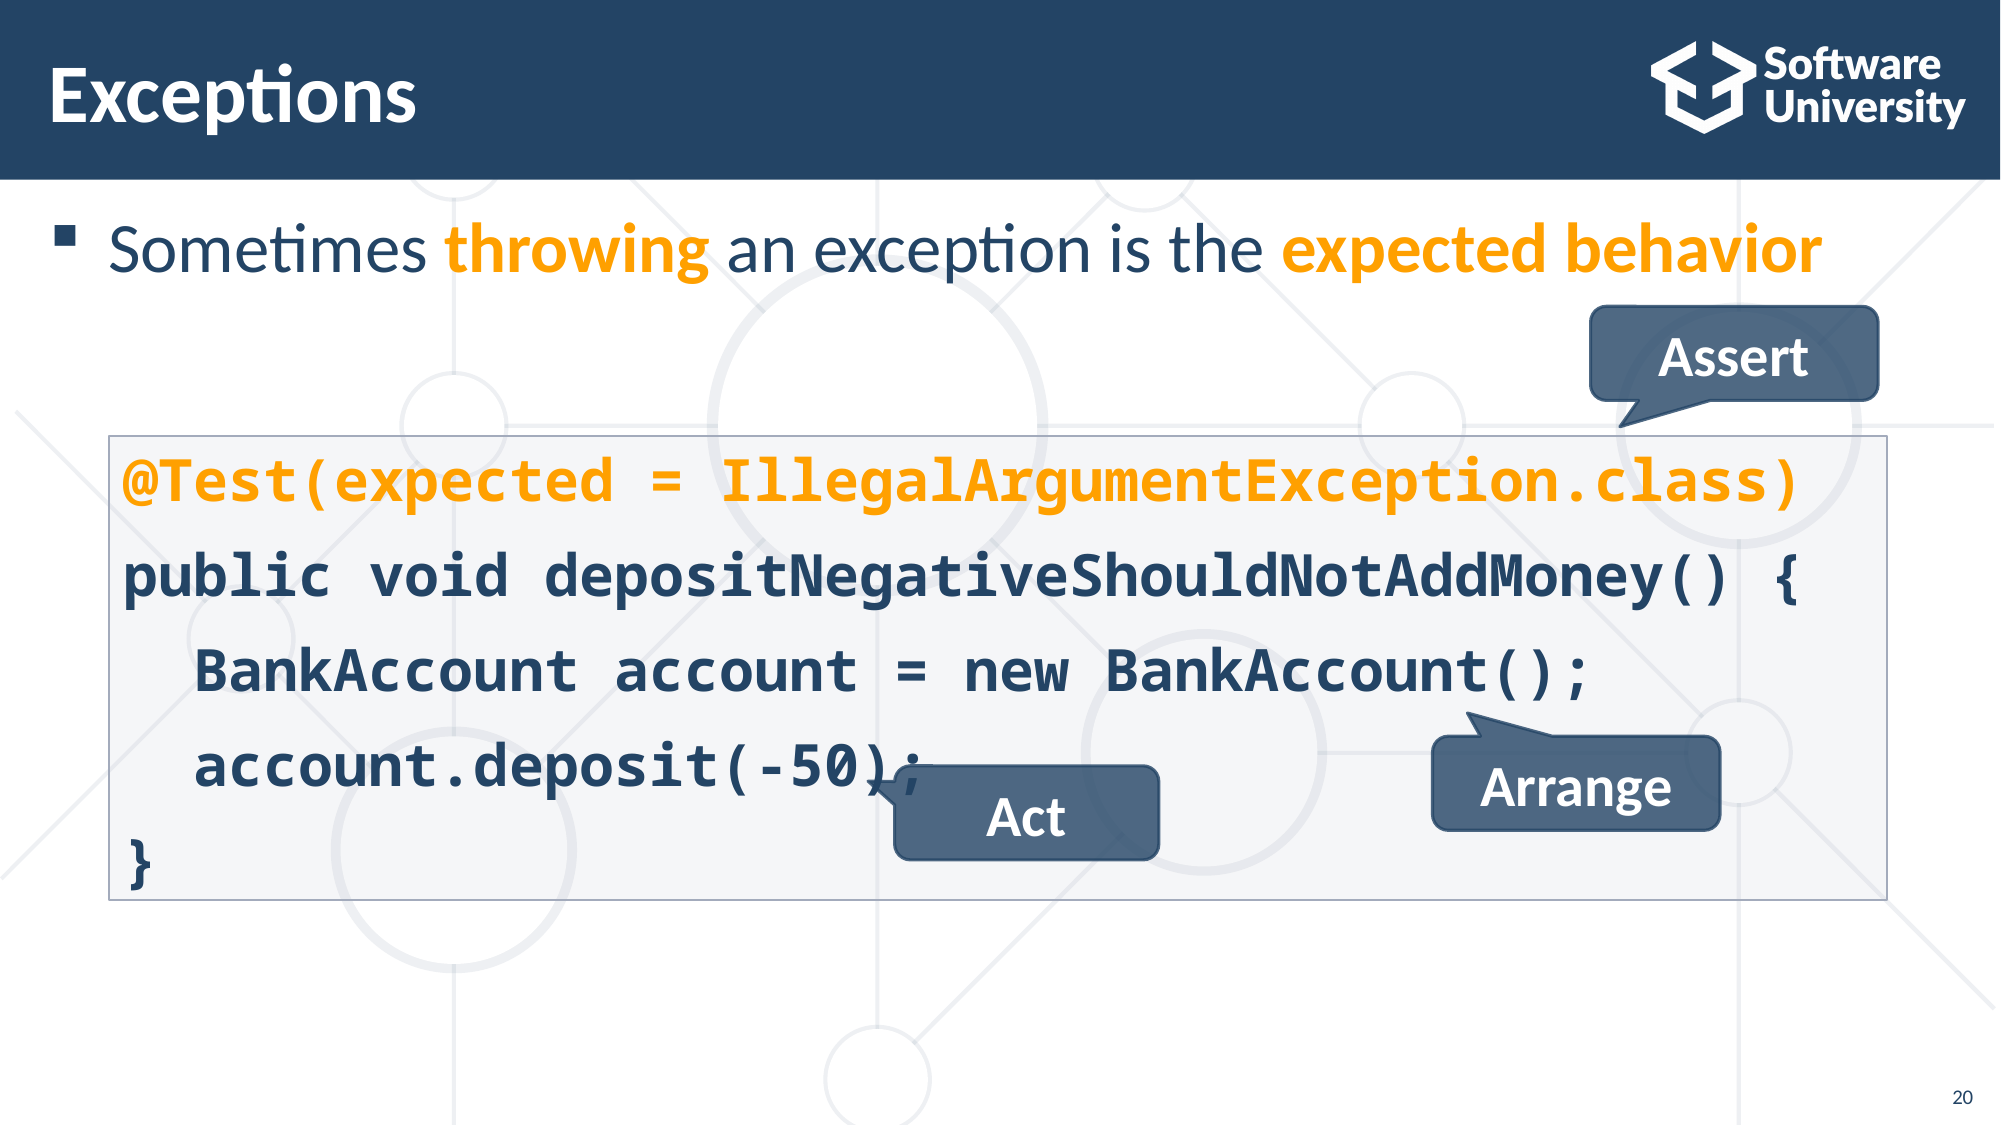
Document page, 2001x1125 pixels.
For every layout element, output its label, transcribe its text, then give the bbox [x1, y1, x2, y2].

text_box Assert [1588, 304, 1881, 429]
text_box Act [866, 763, 1161, 862]
title Exceptions [31, 16, 1625, 162]
picture [1651, 41, 1966, 134]
slide_number 20 [1927, 1067, 1989, 1117]
text_box Arrange [1430, 711, 1723, 833]
list Sometimes throwing an exception is the expected behavior [31, 196, 1970, 1104]
text_box @Test(expected = IllegalArgumentException.class) public void depositNegativeShouldNotAddMoney() { BankAccount account = new BankAccount(); account.deposit(-50); } [109, 435, 1888, 901]
